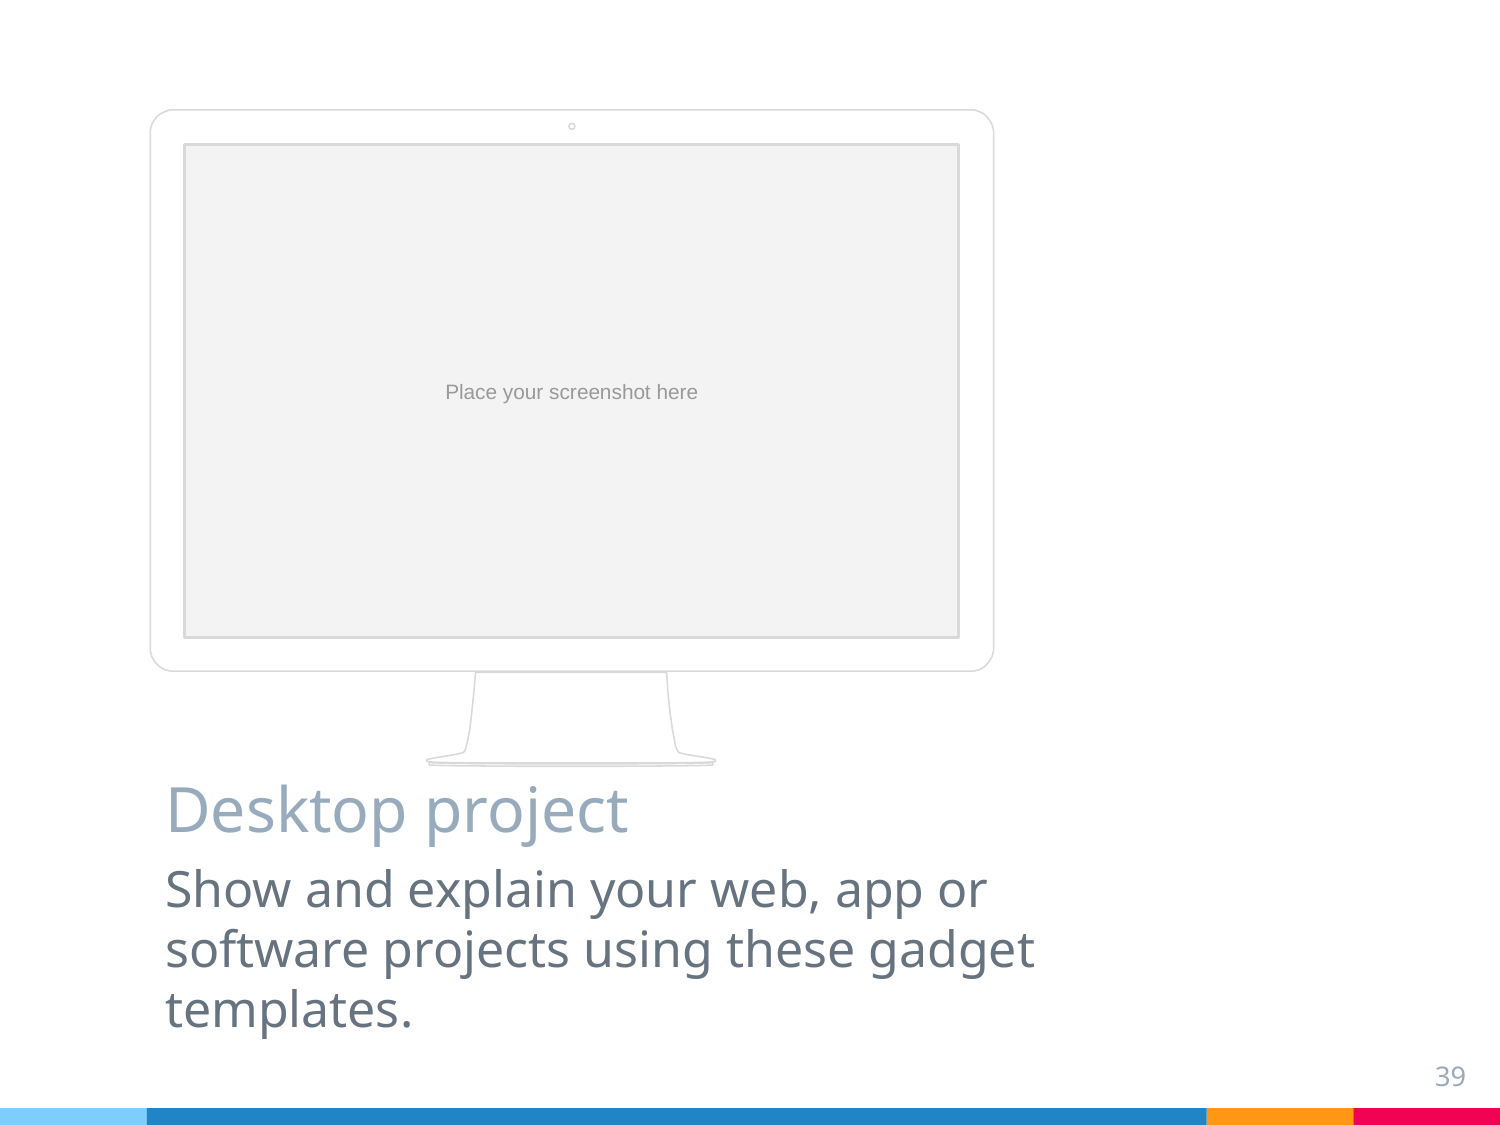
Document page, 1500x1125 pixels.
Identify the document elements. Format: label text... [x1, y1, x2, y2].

text_box [150, 109, 994, 767]
text_box Place your screenshot here [184, 144, 959, 638]
list Desktop project Show and explain your web, app or software projects using these gadget templates. [150, 802, 1211, 1006]
slide_number 39 [1391, 1043, 1482, 1113]
